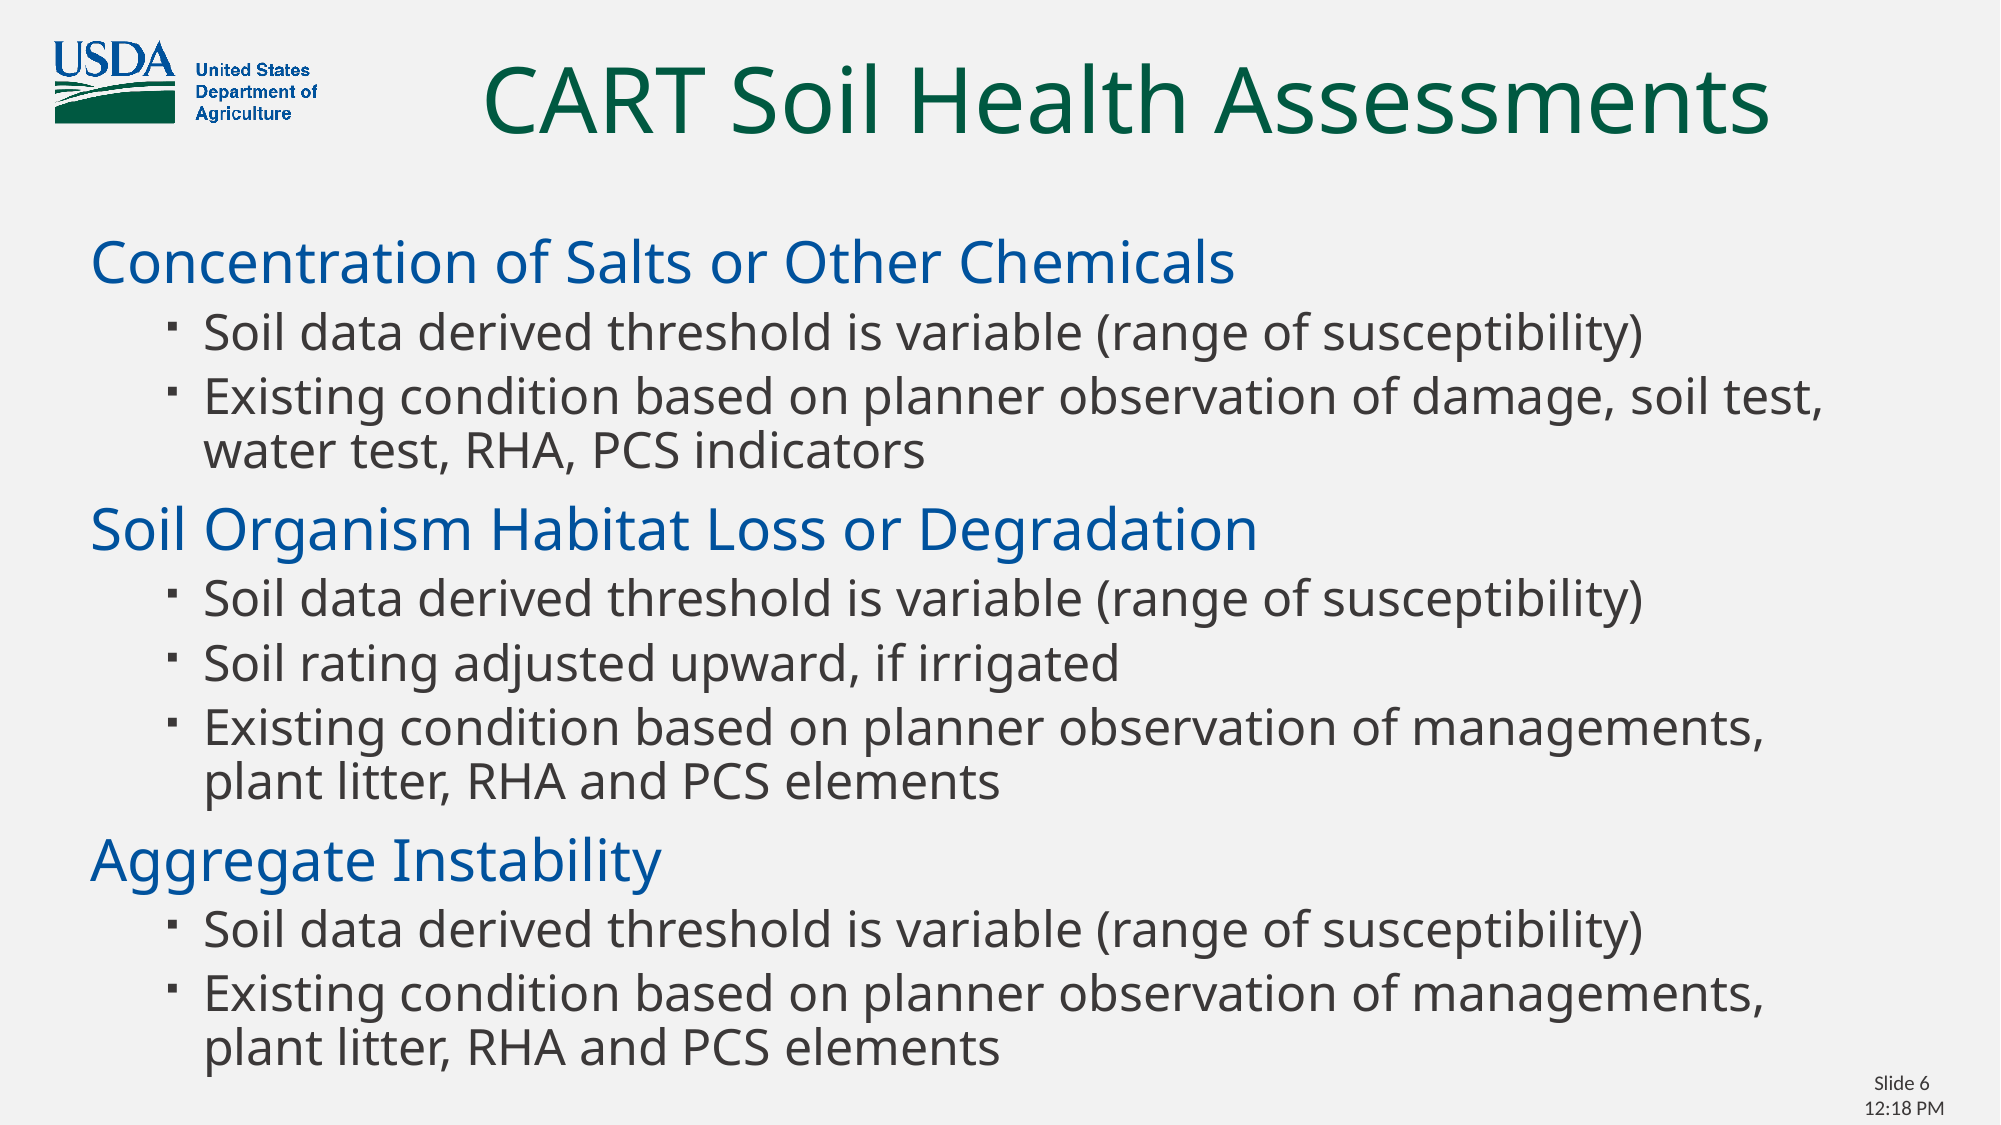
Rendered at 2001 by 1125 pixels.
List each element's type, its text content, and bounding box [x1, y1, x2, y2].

picture [36, 24, 337, 140]
title CART Soil Health Assessments [392, 34, 1863, 173]
list Concentration of Salts or Other Chemicals Soil data derived threshold is variable (range of susceptibility) Existing condition based on planner observation of damage, soil test, water test, RHA, PCS indicators Soil Organism Habitat Loss or Degradation Soil data derived threshold is variable (range of susceptibility) Soil rating adjusted upward, if irrigated Existing condition based on planner observation of managements, plant litter, RHA and PCS elements Aggregate Instability Soil data derived threshold is variable (range of susceptibility) Existing condition based on planner observation of managements, plant litter, RHA and PCS elements [75, 226, 1863, 1052]
